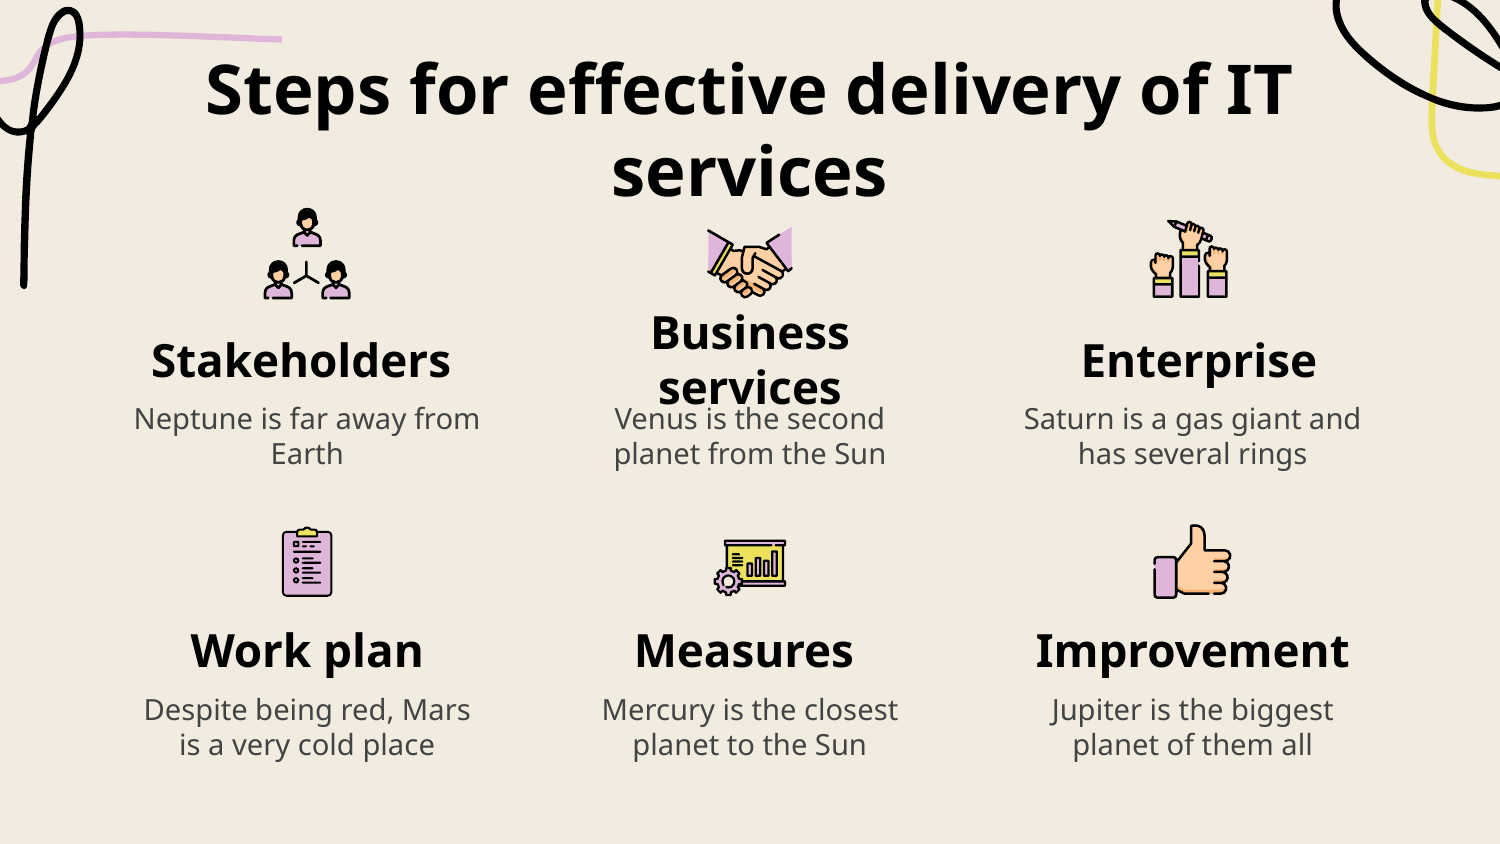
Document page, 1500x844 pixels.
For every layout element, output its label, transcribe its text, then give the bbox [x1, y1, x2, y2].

title Enterprise [1003, 328, 1382, 389]
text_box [263, 207, 351, 300]
title Stakeholders [118, 328, 497, 389]
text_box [1149, 219, 1229, 299]
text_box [281, 526, 333, 597]
text_box [754, 556, 762, 577]
title Business services [560, 328, 940, 389]
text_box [1153, 523, 1233, 600]
title Steps for effective delivery of IT services [118, 88, 1382, 167]
title Work plan [118, 619, 497, 680]
text_box [713, 539, 787, 597]
subtitle Despite being red, Mars is a very cold place [118, 685, 497, 766]
text_box [730, 548, 781, 580]
subtitle Venus is the second planet from the Sun [560, 395, 940, 475]
subtitle Neptune is far away from Earth [118, 395, 497, 475]
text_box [706, 226, 794, 299]
subtitle Mercury is the closest planet to the Sun [560, 685, 940, 766]
text_box [771, 550, 778, 577]
title Improvement [1003, 619, 1382, 680]
text_box [731, 556, 744, 560]
subtitle Jupiter is the biggest planet of them all [1003, 685, 1382, 766]
text_box [762, 559, 770, 577]
subtitle Saturn is a gas giant and has several rings [1003, 395, 1382, 475]
text_box [721, 574, 736, 589]
text_box [746, 562, 754, 577]
title Measures [560, 619, 940, 680]
